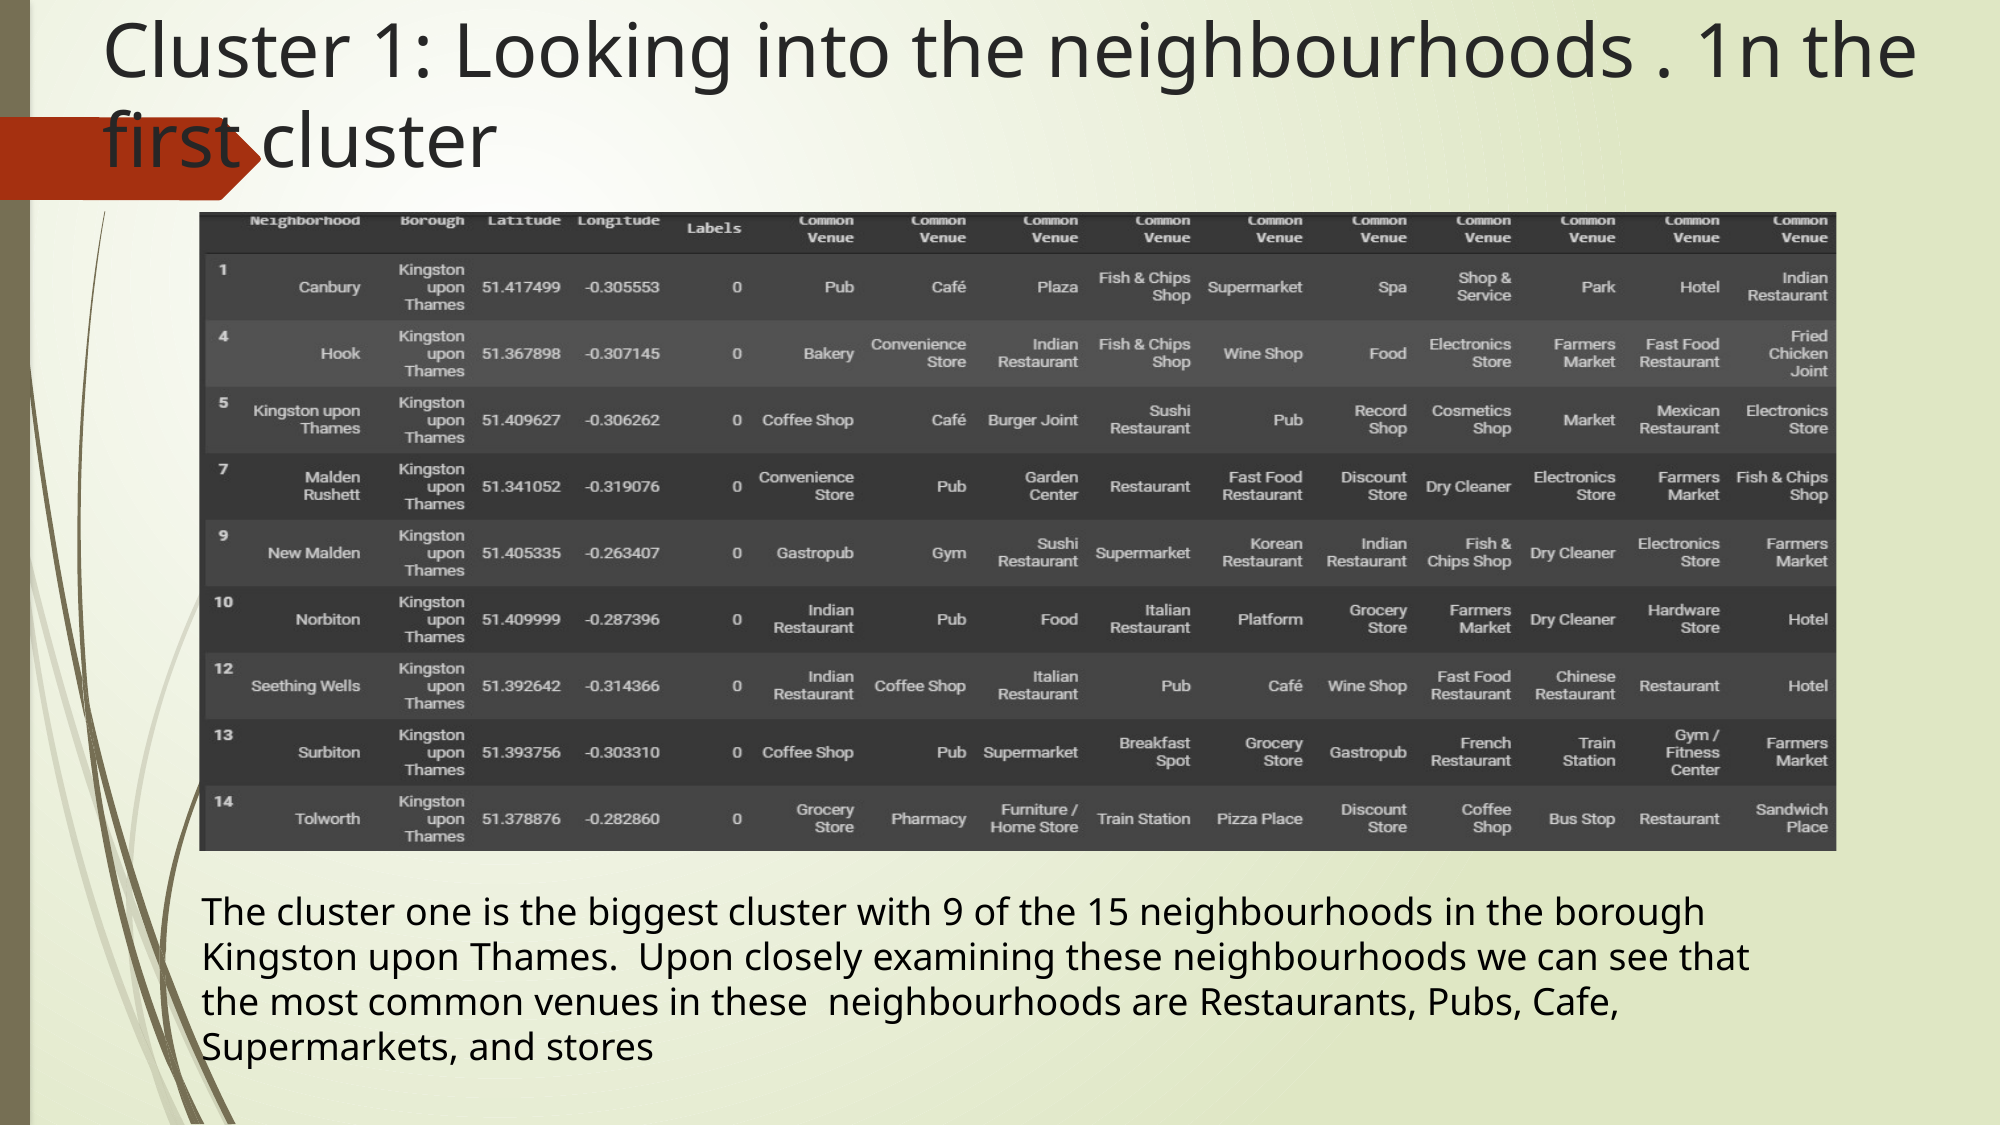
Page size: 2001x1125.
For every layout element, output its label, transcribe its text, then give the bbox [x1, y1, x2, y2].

text_box The cluster one is the biggest cluster with 9 of the 15 neighbourhoods in the borough Kingston upon Thames. Upon closely examining these neighbourhoods we can see that the most common venues in these neighbourhoods are Restaurants, Pubs, Cafe, Supermarkets, and stores [199, 886, 1802, 1069]
title Cluster 1: Looking into the neighbourhoods . 1n the first cluster [99, 0, 1938, 190]
text_box [199, 212, 1837, 851]
